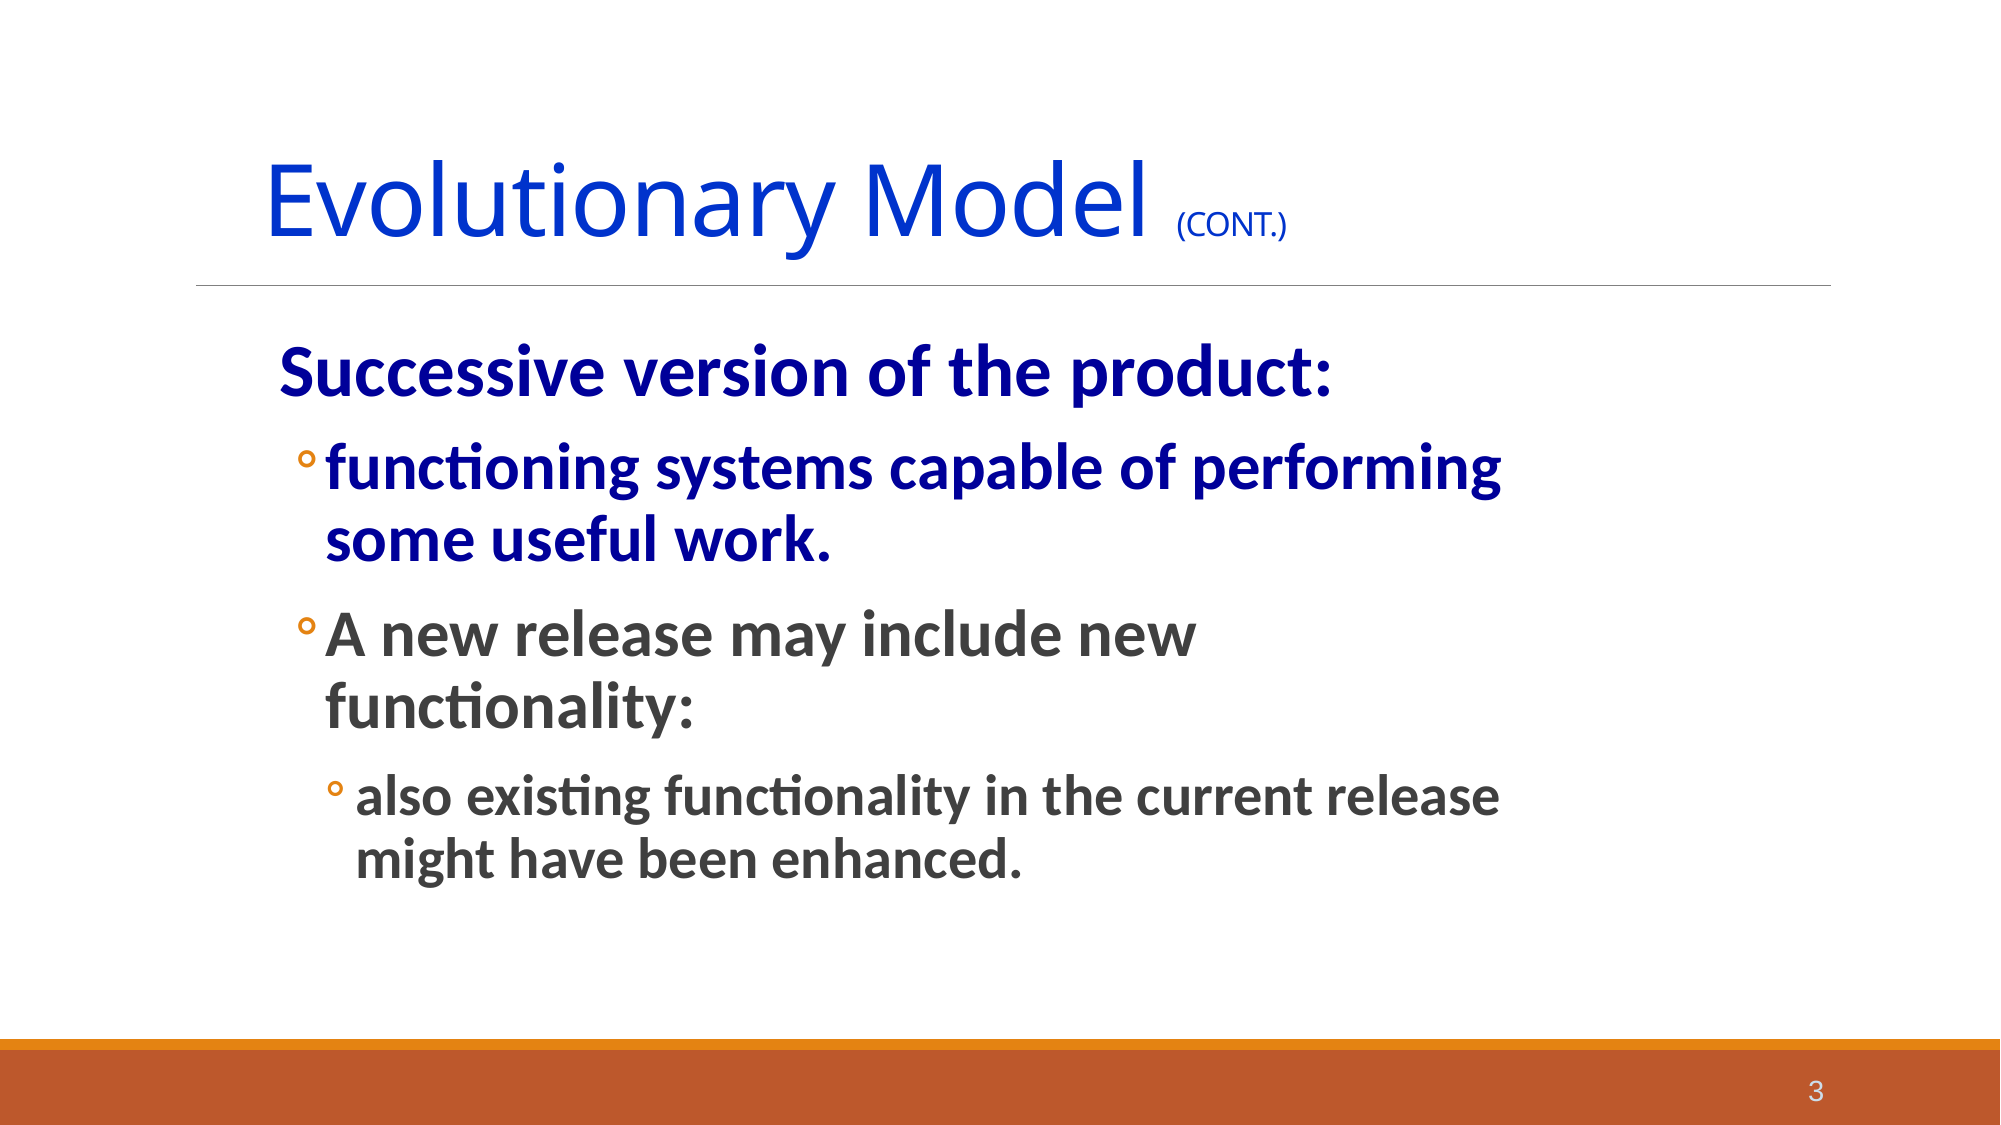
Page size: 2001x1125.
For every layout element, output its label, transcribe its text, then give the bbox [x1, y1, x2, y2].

title Evolutionary Model (CONT.) [259, 112, 1535, 300]
slide_number 3 [1624, 1059, 1840, 1120]
list Successive version of the product: functioning systems capable of performing some useful work. A new release may include new functionality: also existing functionality in the current release might have been enhanced. [259, 323, 1535, 1090]
